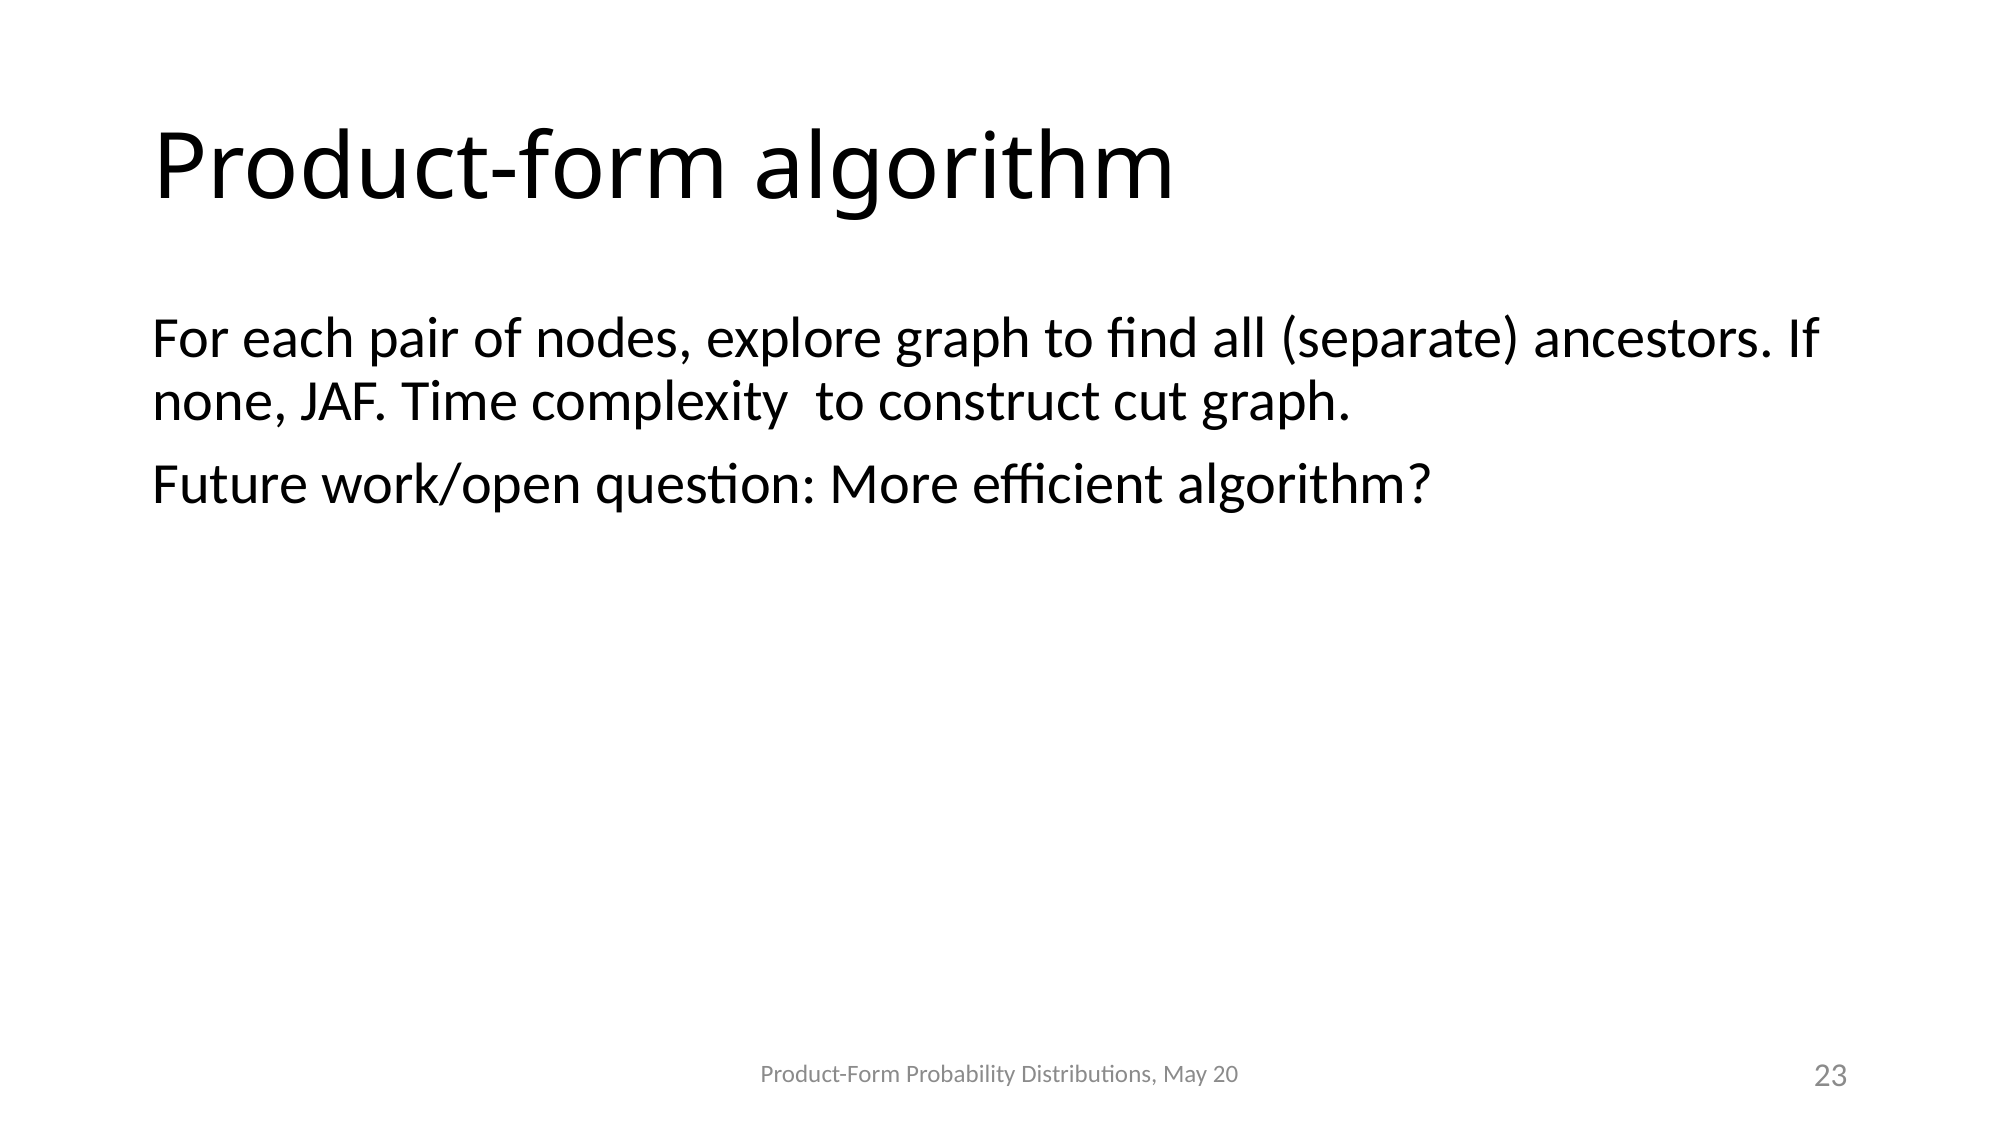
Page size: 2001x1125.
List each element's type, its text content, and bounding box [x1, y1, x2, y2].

slide_number 23 [1412, 1042, 1863, 1103]
footer Product-Form Probability Distributions, May 20 [662, 1042, 1338, 1103]
title Product-form algorithm [137, 59, 1863, 278]
